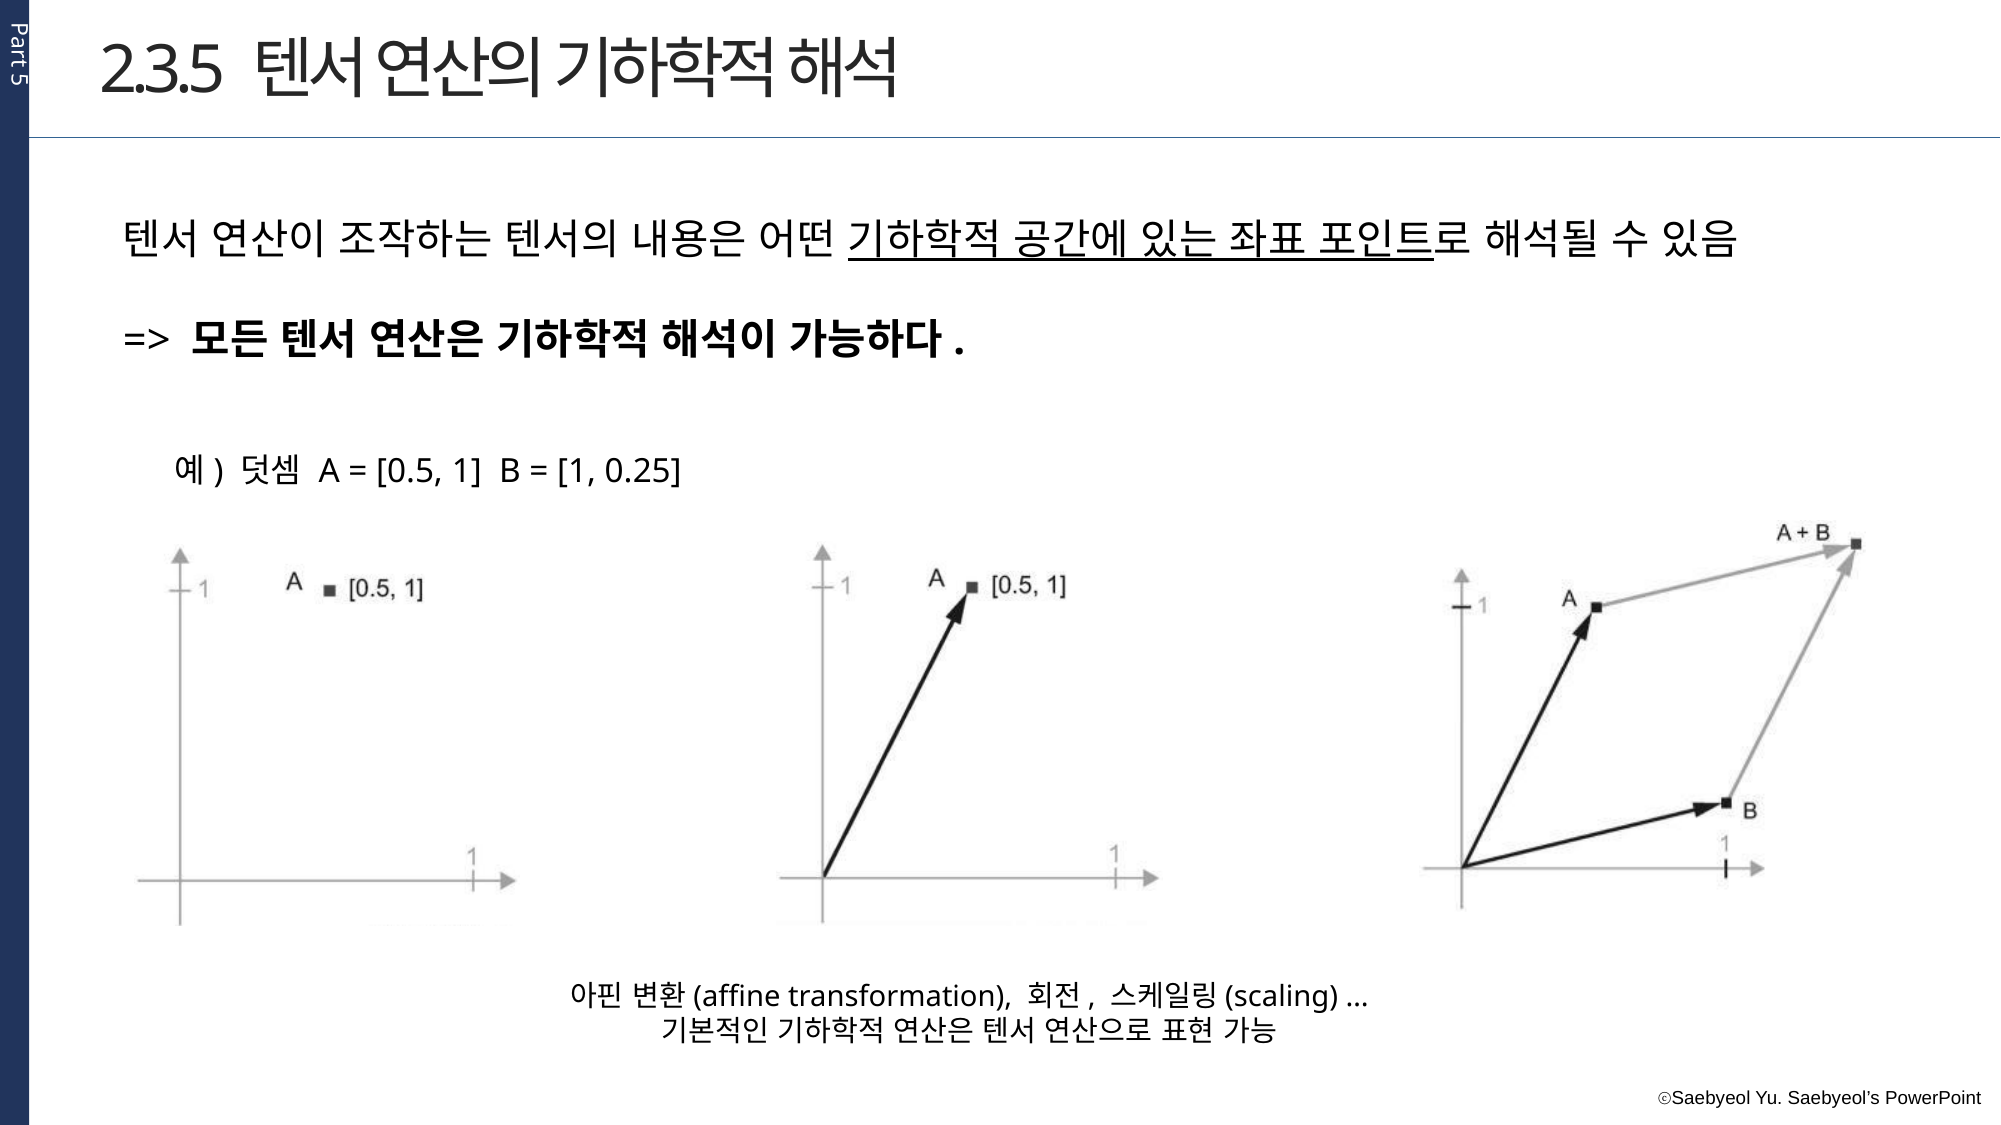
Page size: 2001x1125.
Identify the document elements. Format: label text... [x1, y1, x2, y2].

text_box 텐서 연산이 조작하는 텐서의 내용은 어떤 기하학적 공간에 있는 좌표 포인트로 해석될 수 있음 => 모든 텐서 연산은 기하학적 해석이 가능하다. [108, 205, 1922, 371]
text_box 예) 덧셈 A = [0.5, 1] B = [1, 0.25] [160, 441, 878, 497]
text_box 2.3.5 텐서 연산의 기하학적 해석 [84, 18, 919, 113]
text_box [0, 0, 30, 8]
text_box Part 5 [0, 8, 42, 312]
picture [1419, 520, 1866, 912]
text_box [0, 312, 30, 1125]
picture [134, 544, 520, 926]
picture [776, 541, 1163, 926]
text_box 아핀 변환(affine transformation), 회전, 스케일링(scaling) … 기본적인 기하학적 연산은 텐서 연산으로 표현 가능 [547, 970, 1392, 1055]
